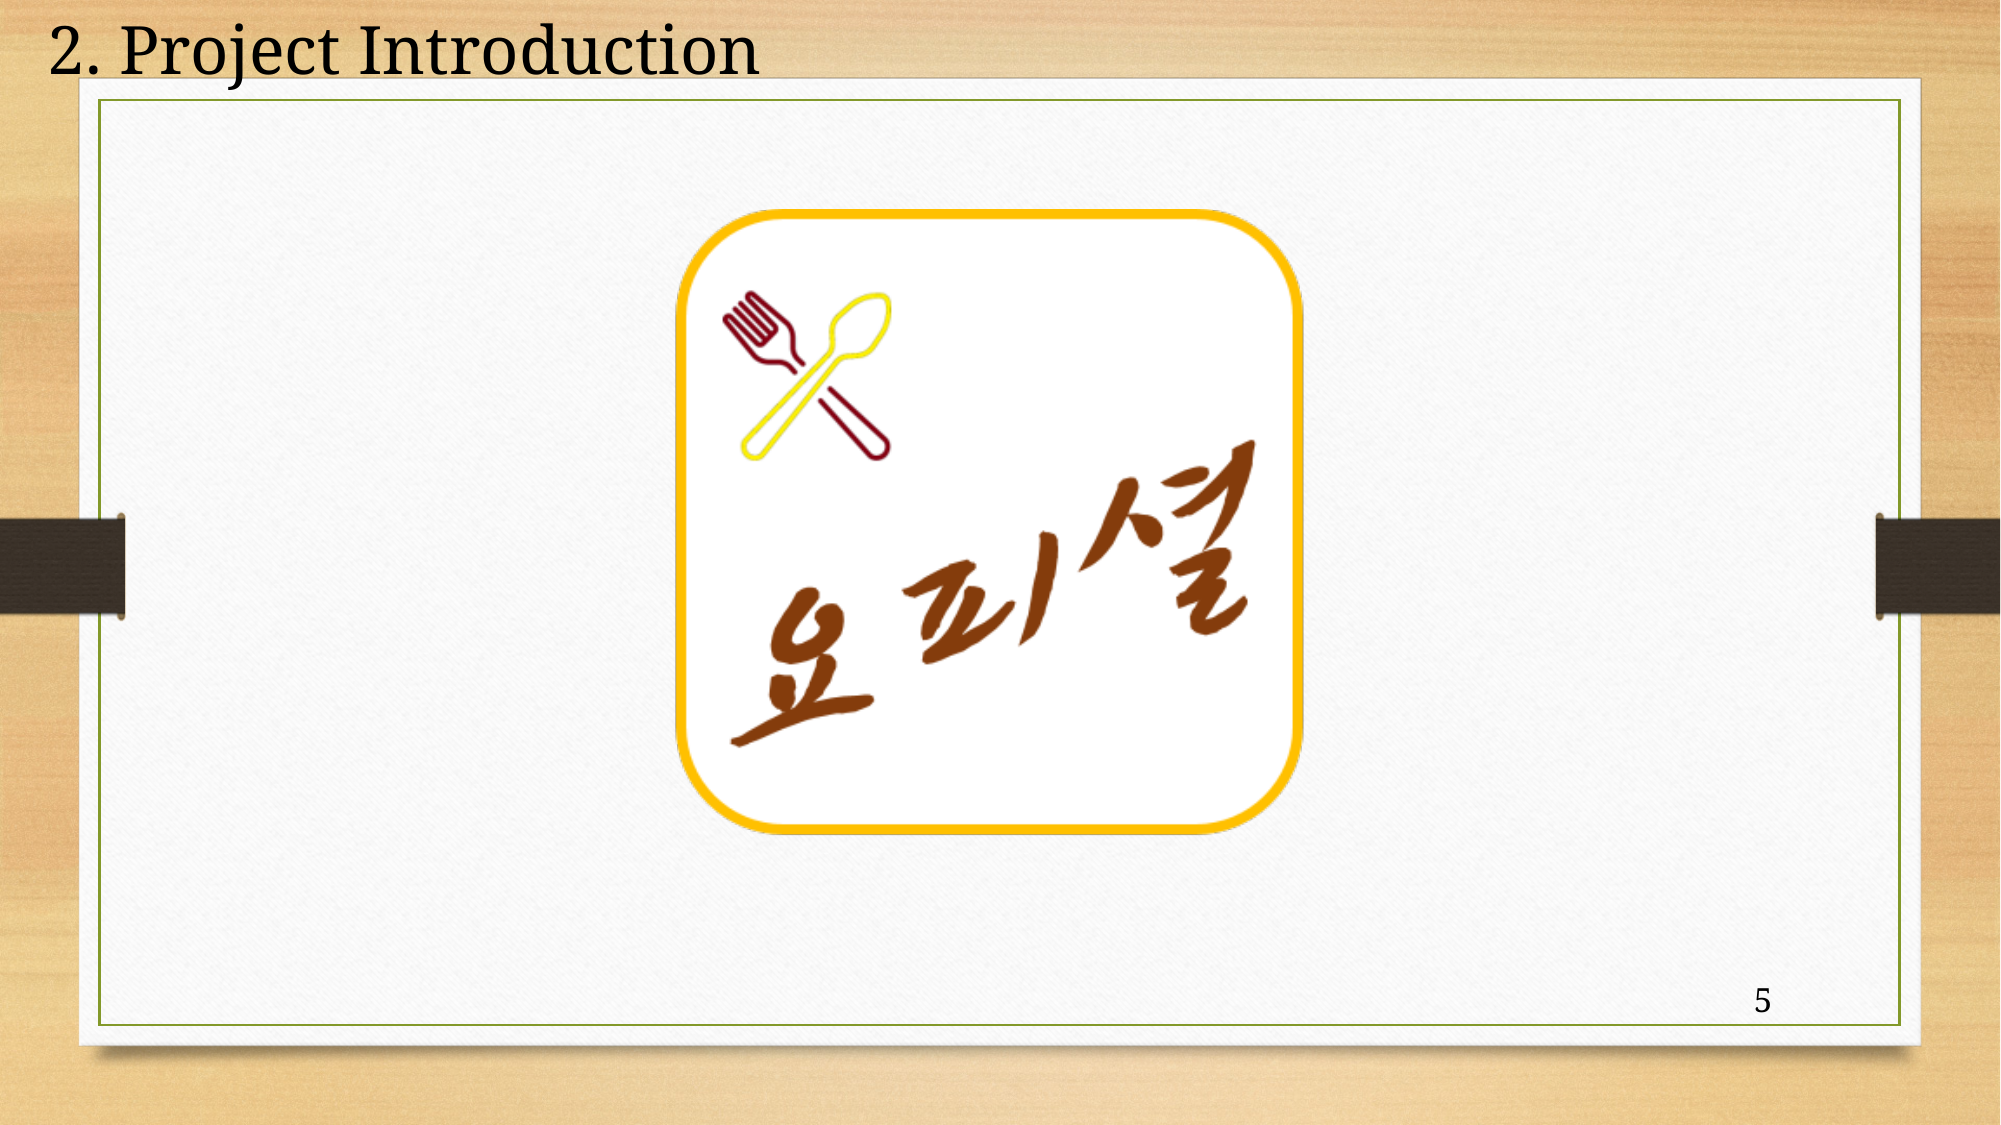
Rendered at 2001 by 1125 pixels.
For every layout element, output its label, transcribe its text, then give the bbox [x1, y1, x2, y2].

text_box 2. Project Introduction [32, 0, 778, 95]
picture [0, 0, 2001, 1125]
slide_number 5 [1698, 979, 1788, 1025]
